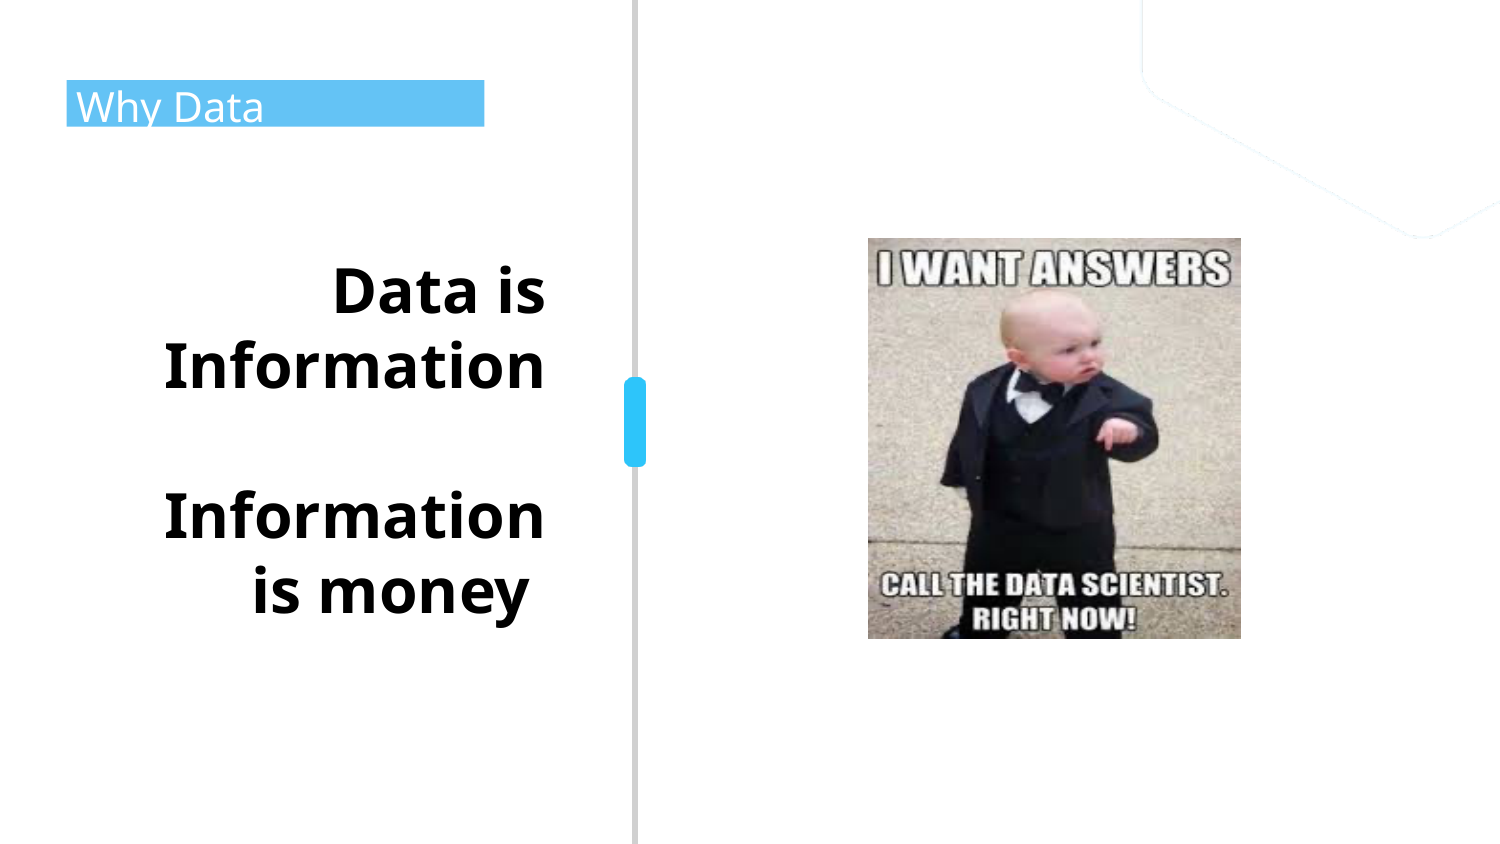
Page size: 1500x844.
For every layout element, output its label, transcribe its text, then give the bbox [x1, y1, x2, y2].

text_box [479, 80, 485, 127]
picture [624, 377, 646, 467]
text_box Data is Information Information is money [142, 330, 550, 546]
picture [868, 0, 1500, 639]
text_box [66, 80, 72, 127]
text_box Why Data [72, 77, 479, 130]
